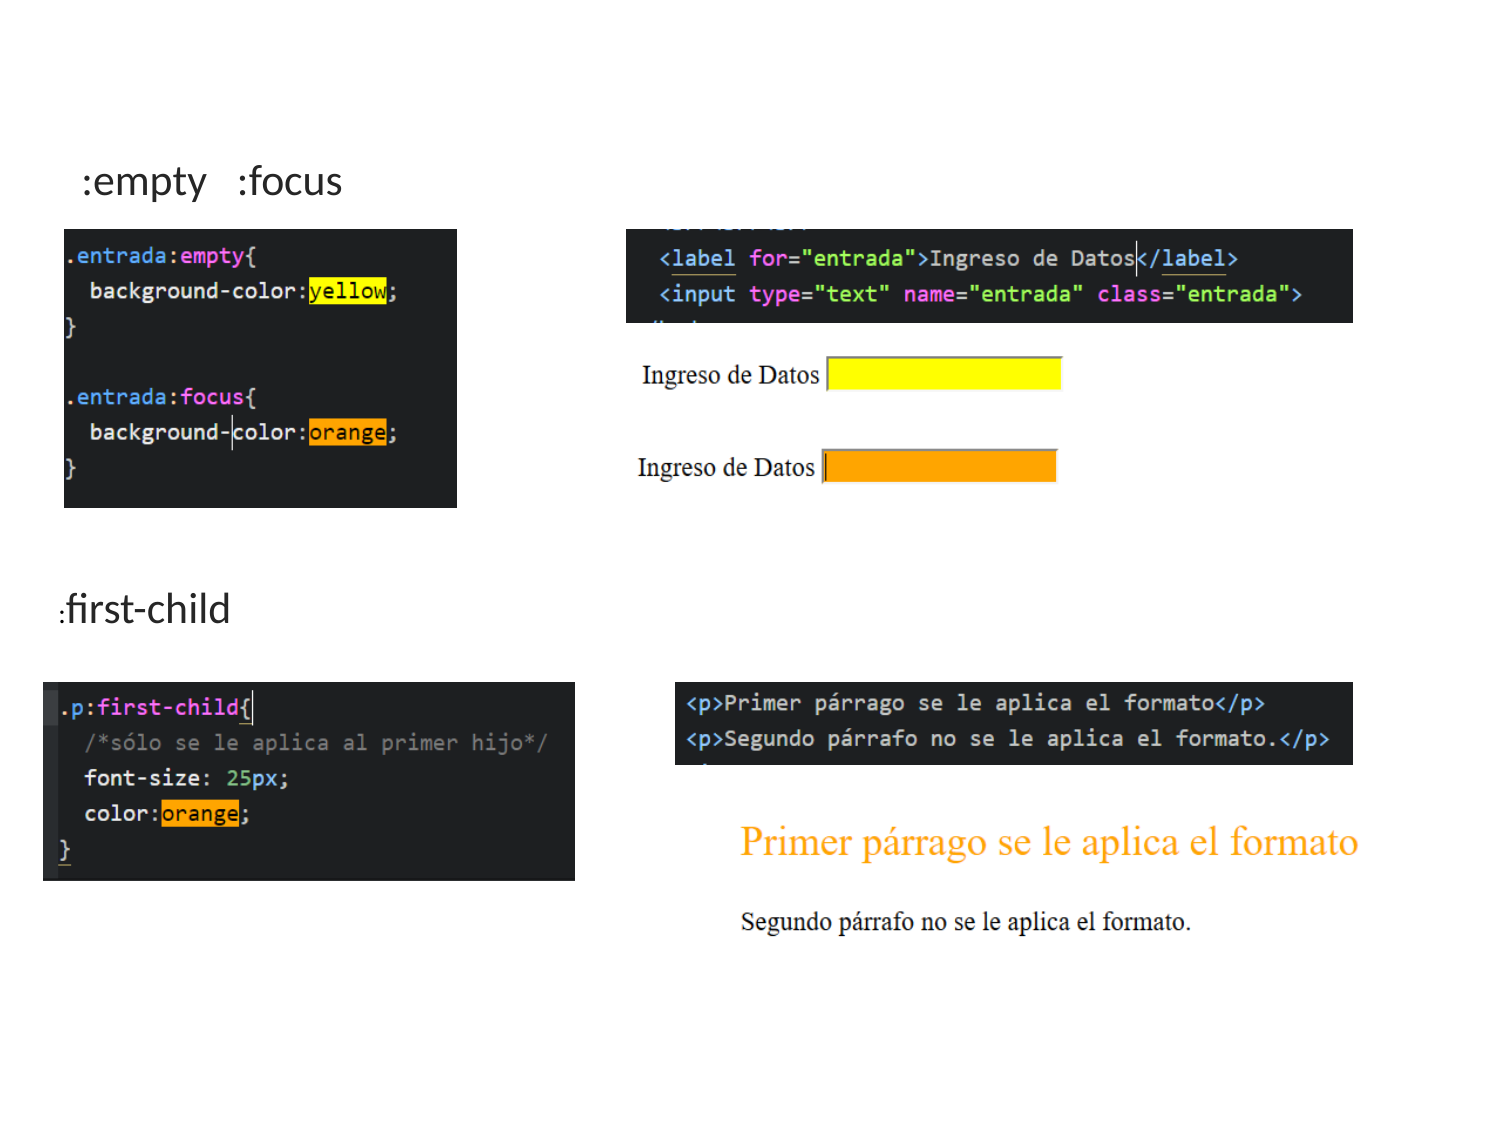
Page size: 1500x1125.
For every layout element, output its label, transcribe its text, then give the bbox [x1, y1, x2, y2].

picture [674, 682, 1353, 765]
picture [625, 229, 1353, 533]
picture [729, 800, 1374, 982]
picture [63, 229, 457, 508]
text_box :first-child [43, 572, 253, 640]
text_box :empty :focus [66, 143, 401, 212]
picture [43, 682, 575, 881]
